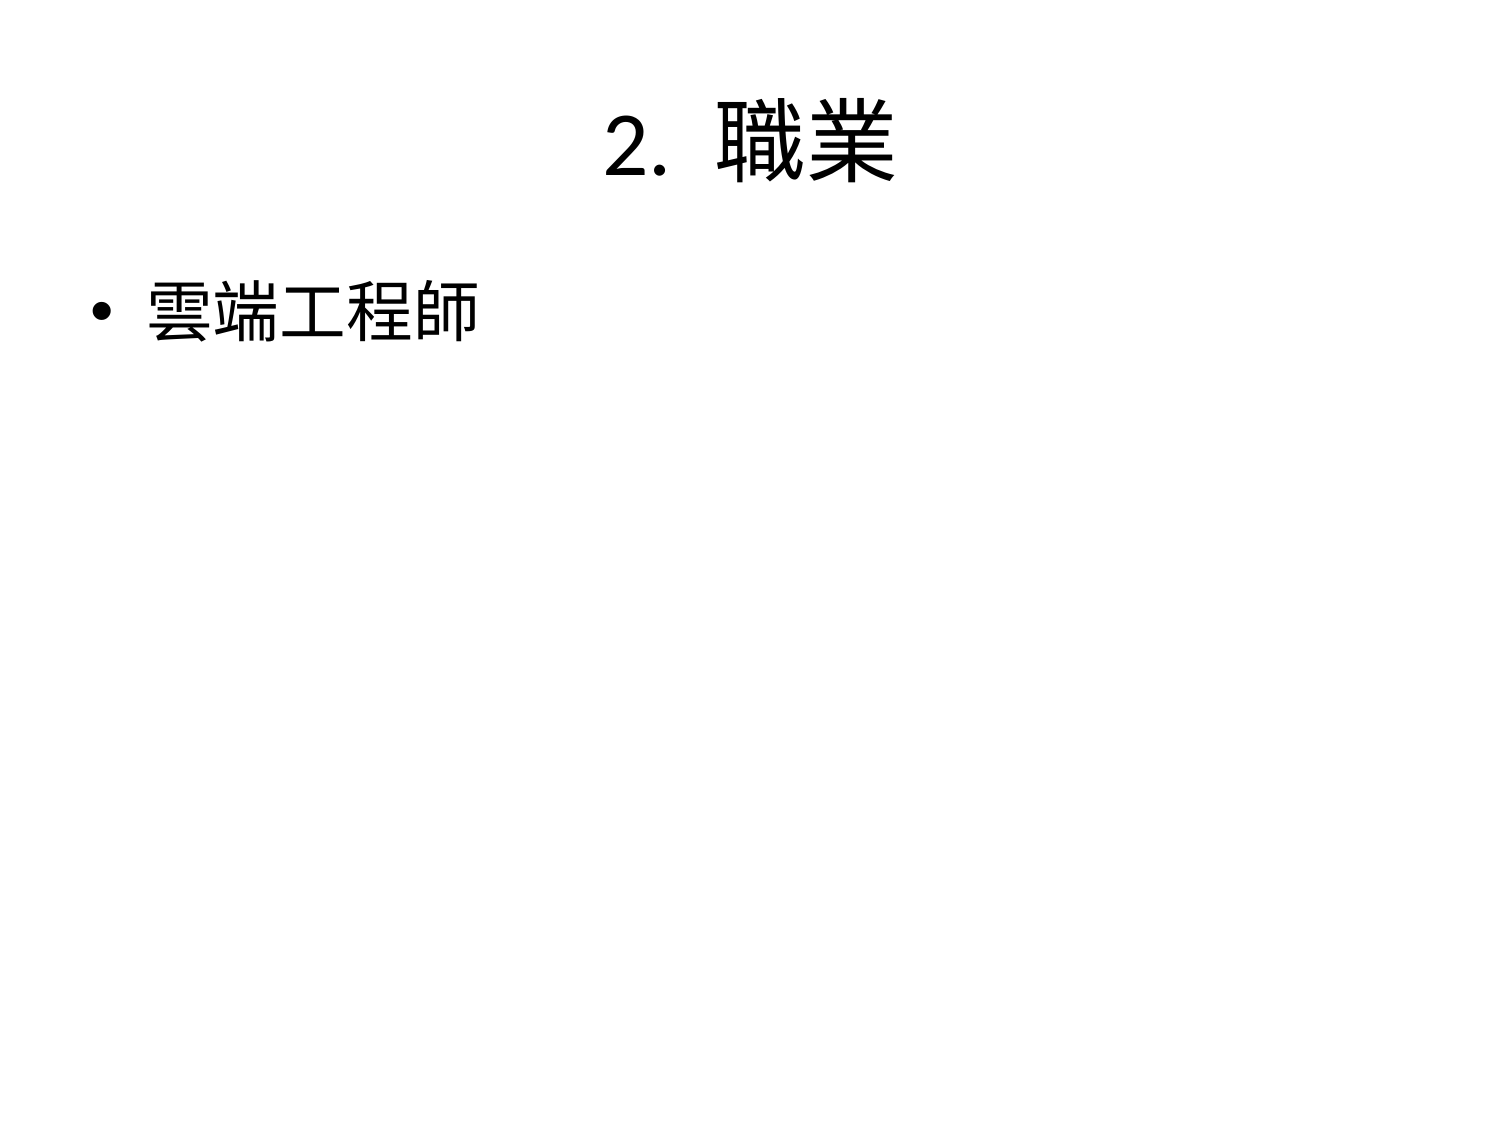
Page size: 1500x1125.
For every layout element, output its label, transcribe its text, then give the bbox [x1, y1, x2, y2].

title 2. 職業 [75, 45, 1425, 233]
list 雲端工程師 [75, 262, 1425, 1005]
